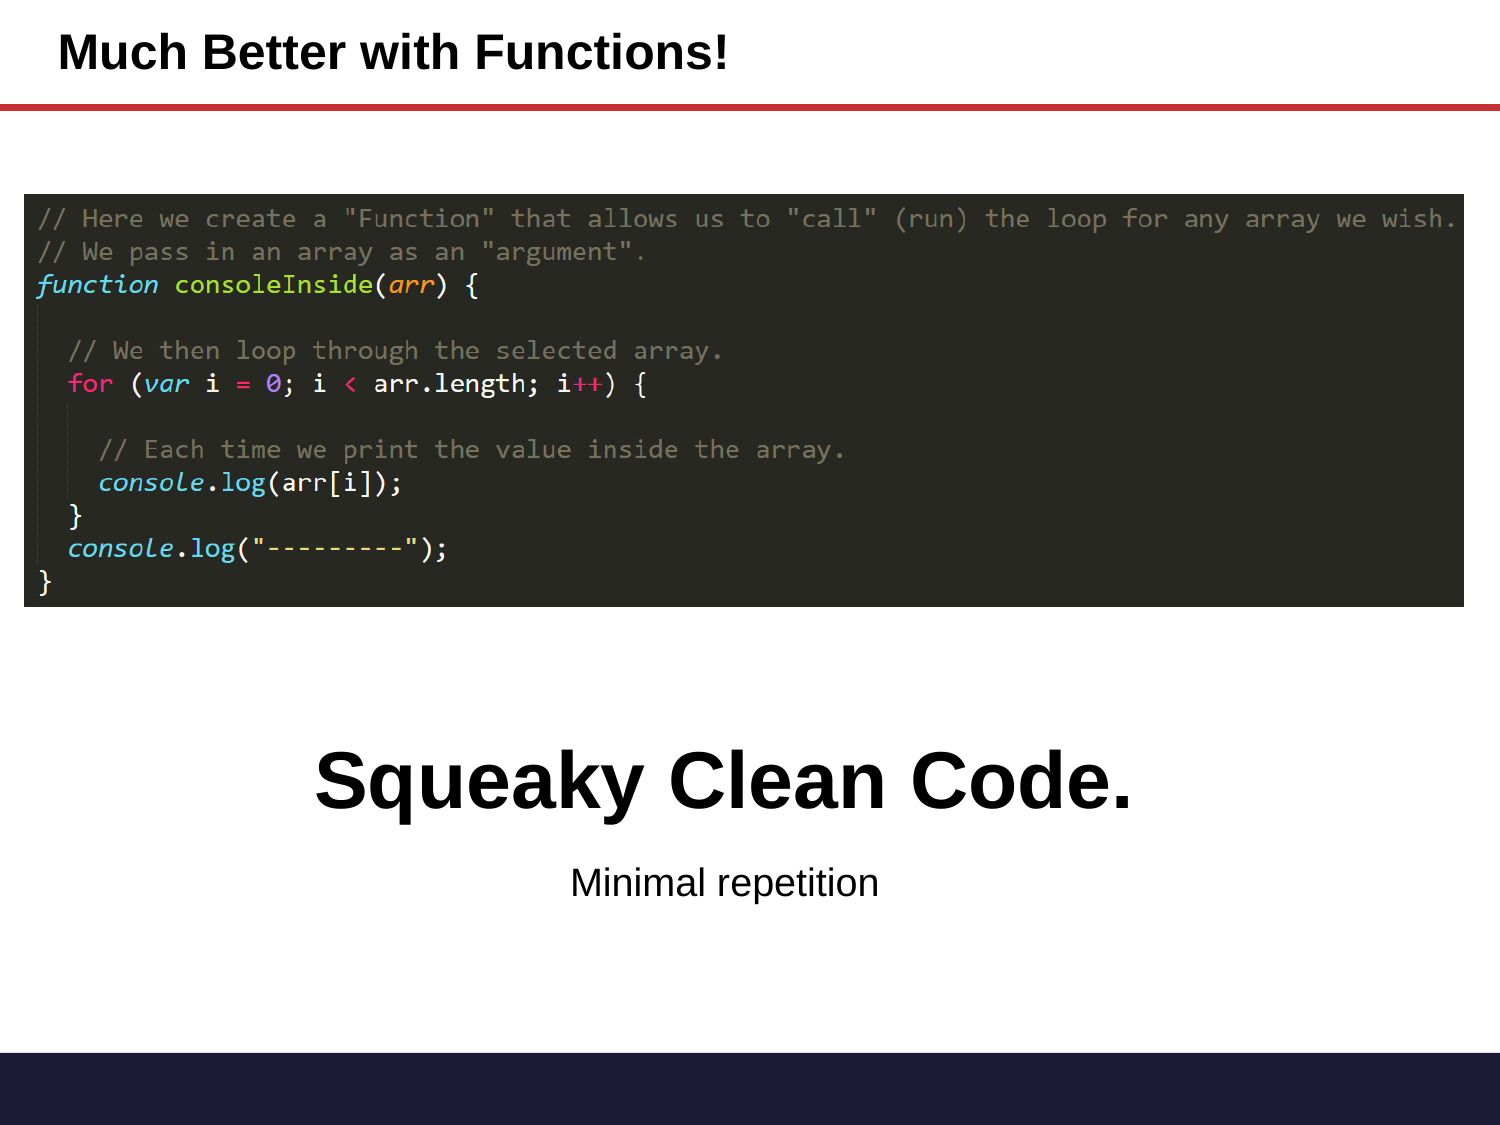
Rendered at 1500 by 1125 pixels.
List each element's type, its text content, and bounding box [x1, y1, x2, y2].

title Much Better with Functions! [49, 0, 948, 108]
picture [24, 194, 1464, 607]
text_box Squeaky Clean Code. Minimal repetition [24, 737, 1425, 913]
